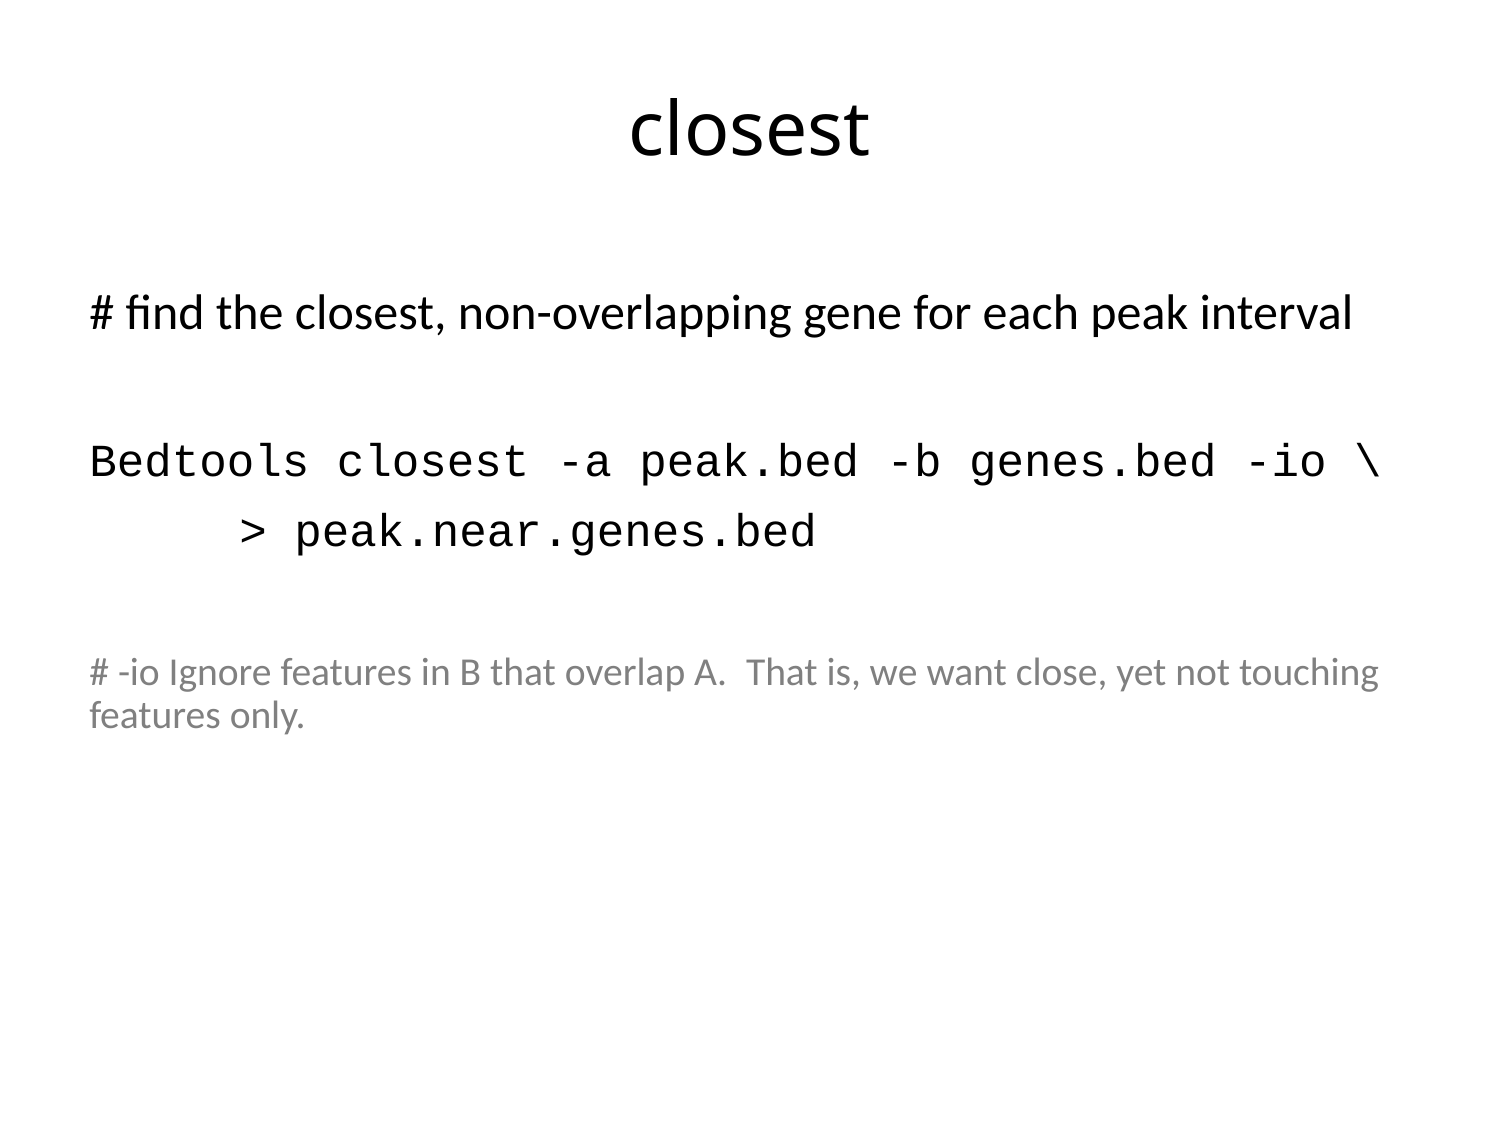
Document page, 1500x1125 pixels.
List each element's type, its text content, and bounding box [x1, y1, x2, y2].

list # find the closest, non-overlapping gene for each peak interval Bedtools closest -a peak.bed -b genes.bed -io \ > peak.near.genes.bed # -io Ignore features in B that overlap A. That is, we want close, yet not touching features only. [74, 279, 1449, 777]
title closest [103, 59, 1397, 203]
